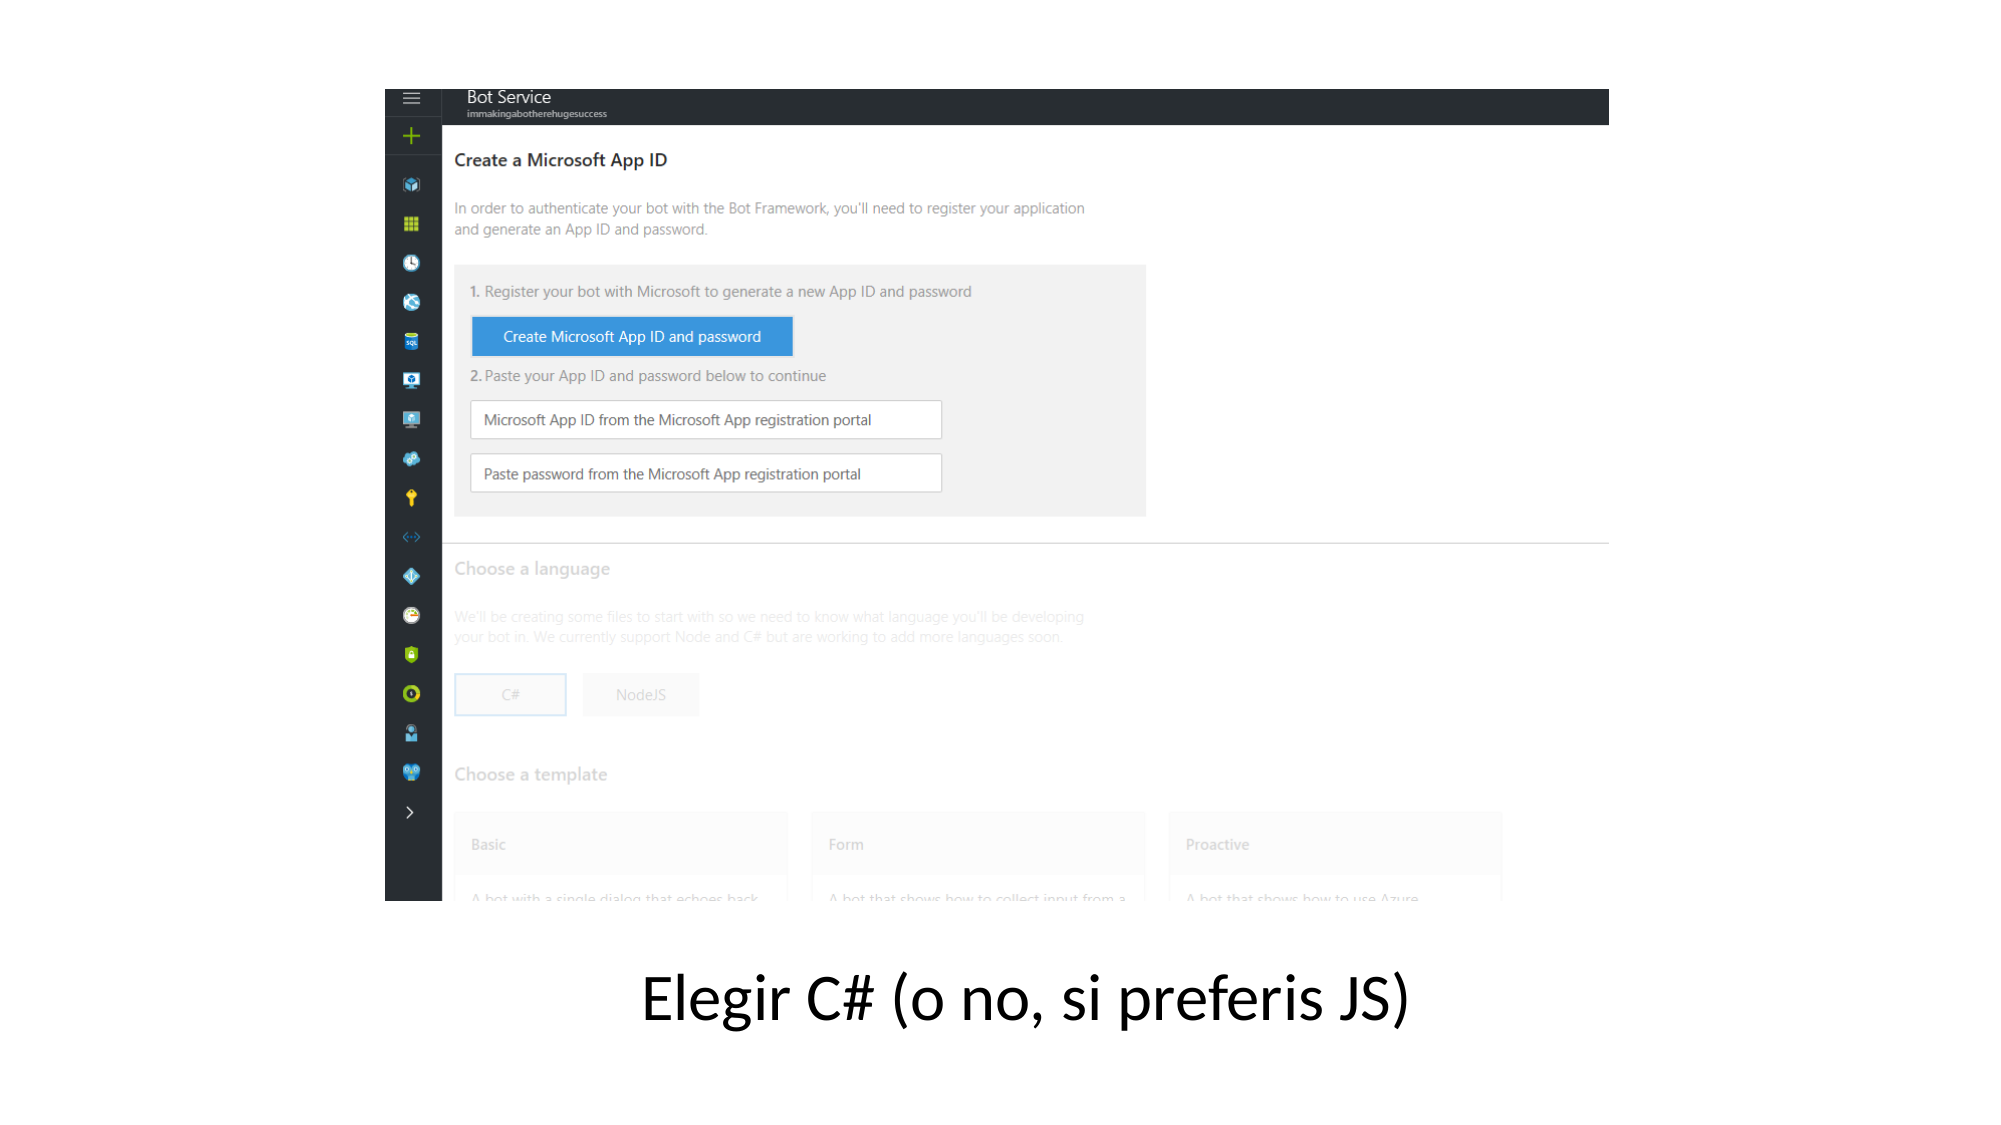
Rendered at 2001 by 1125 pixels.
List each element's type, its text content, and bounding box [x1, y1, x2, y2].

picture [385, 89, 1609, 901]
text_box Elegir C# (o no, si preferis JS) [626, 946, 1456, 1042]
